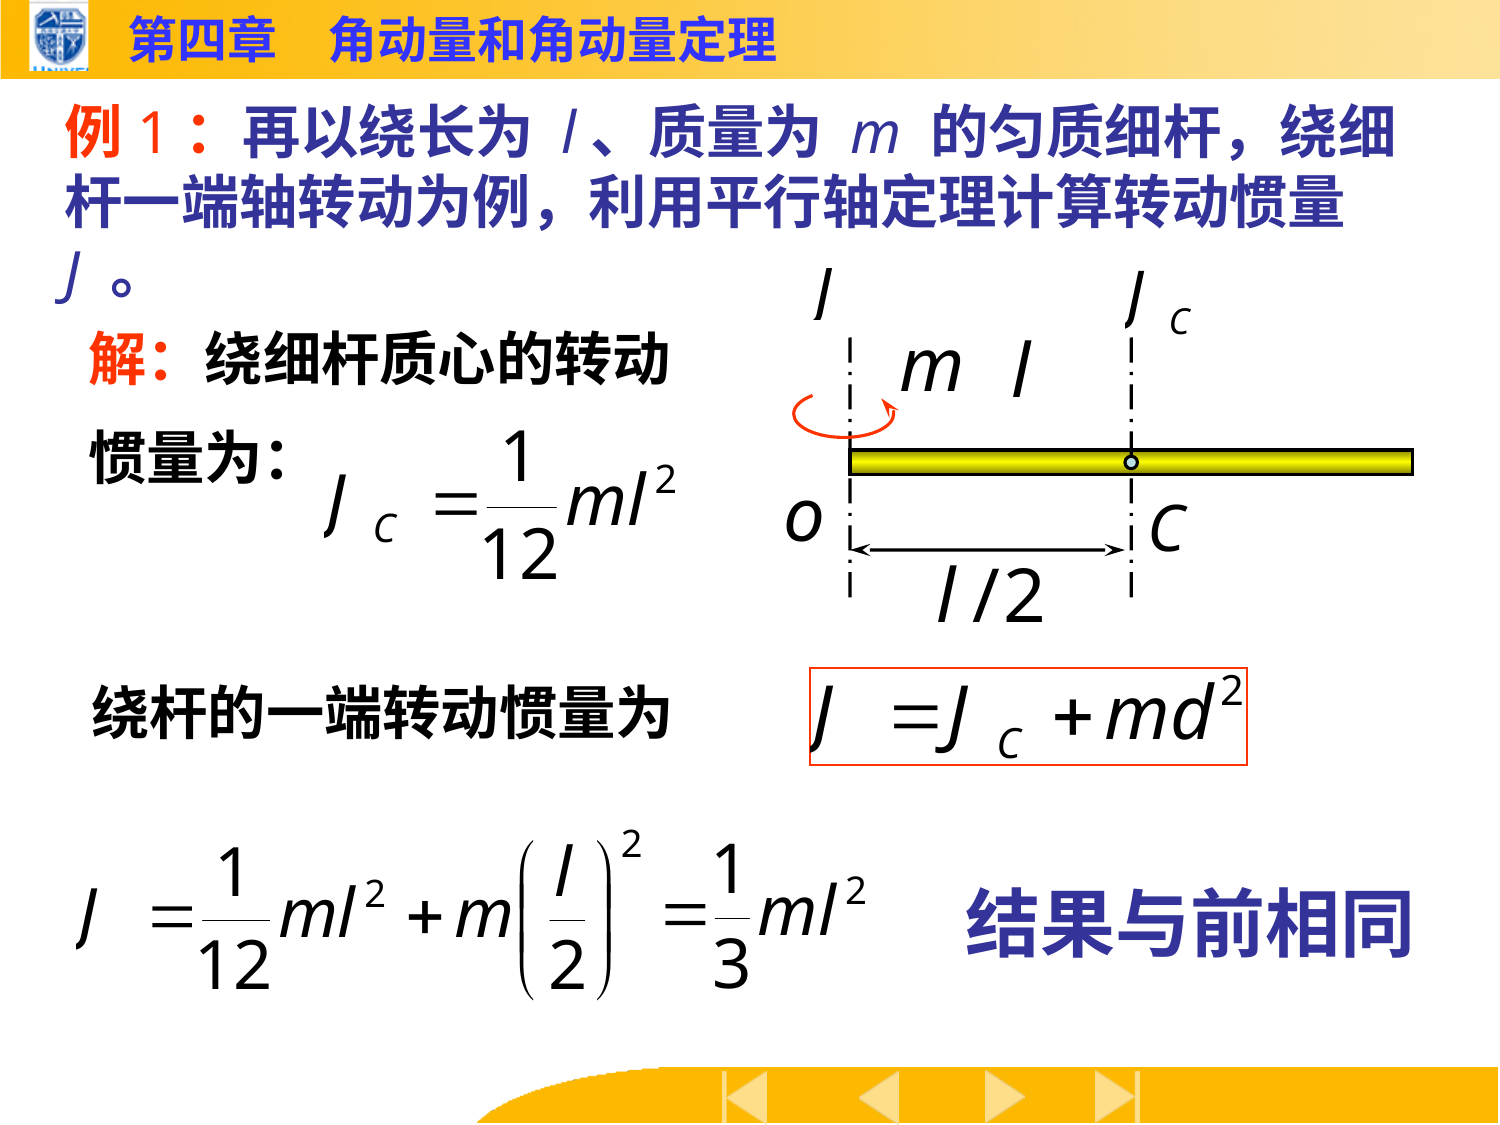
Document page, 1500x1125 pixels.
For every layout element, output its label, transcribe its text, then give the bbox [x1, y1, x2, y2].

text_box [76, 822, 644, 1007]
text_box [1149, 499, 1201, 558]
text_box 解：绕细杆质心的转动 惯量为： [73, 314, 916, 499]
picture [477, 1067, 1498, 1125]
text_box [655, 833, 869, 994]
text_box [780, 337, 1119, 601]
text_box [937, 562, 1048, 630]
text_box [1124, 262, 1201, 340]
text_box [1124, 337, 1138, 601]
text_box 结果与前相同 [950, 869, 1460, 975]
text_box 例1：再以绕长为 l、质量为 m 的匀质细杆，绕细杆一端轴转动为例，利用平行轴定理计算转动惯量 J 。 [50, 88, 1450, 313]
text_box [324, 420, 680, 585]
picture [0, 0, 1500, 79]
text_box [1141, 337, 1413, 601]
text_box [810, 668, 1247, 765]
text_box 绕杆的一端转动惯量为 [76, 668, 809, 754]
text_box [812, 262, 863, 320]
